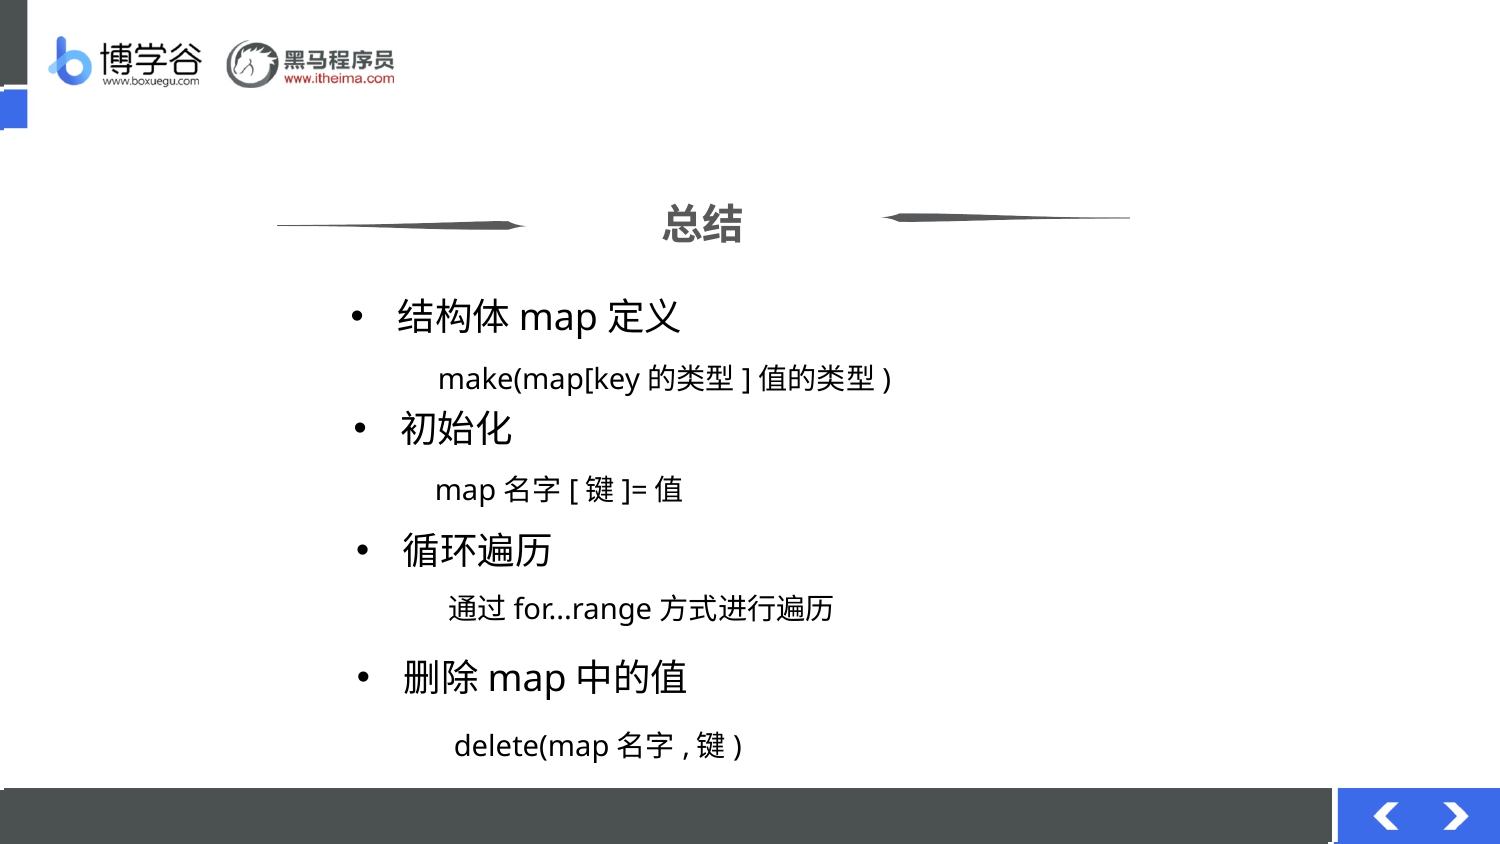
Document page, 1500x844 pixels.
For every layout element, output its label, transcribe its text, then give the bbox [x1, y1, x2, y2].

text_box 结构体map定义 [335, 285, 697, 346]
text_box map名字[键]=值 [420, 463, 699, 514]
text_box 初始化 [338, 397, 528, 458]
text_box 循环遍历 [341, 519, 568, 580]
text_box 删除map中的值 [342, 646, 703, 706]
text_box delete(map名字,键) [438, 719, 757, 770]
text_box 通过for...range方式进行遍历 [433, 583, 1225, 633]
picture [0, 0, 1500, 844]
text_box make(map[key的类型]值的类型) [423, 352, 906, 403]
text_box 总结 [490, 197, 916, 248]
